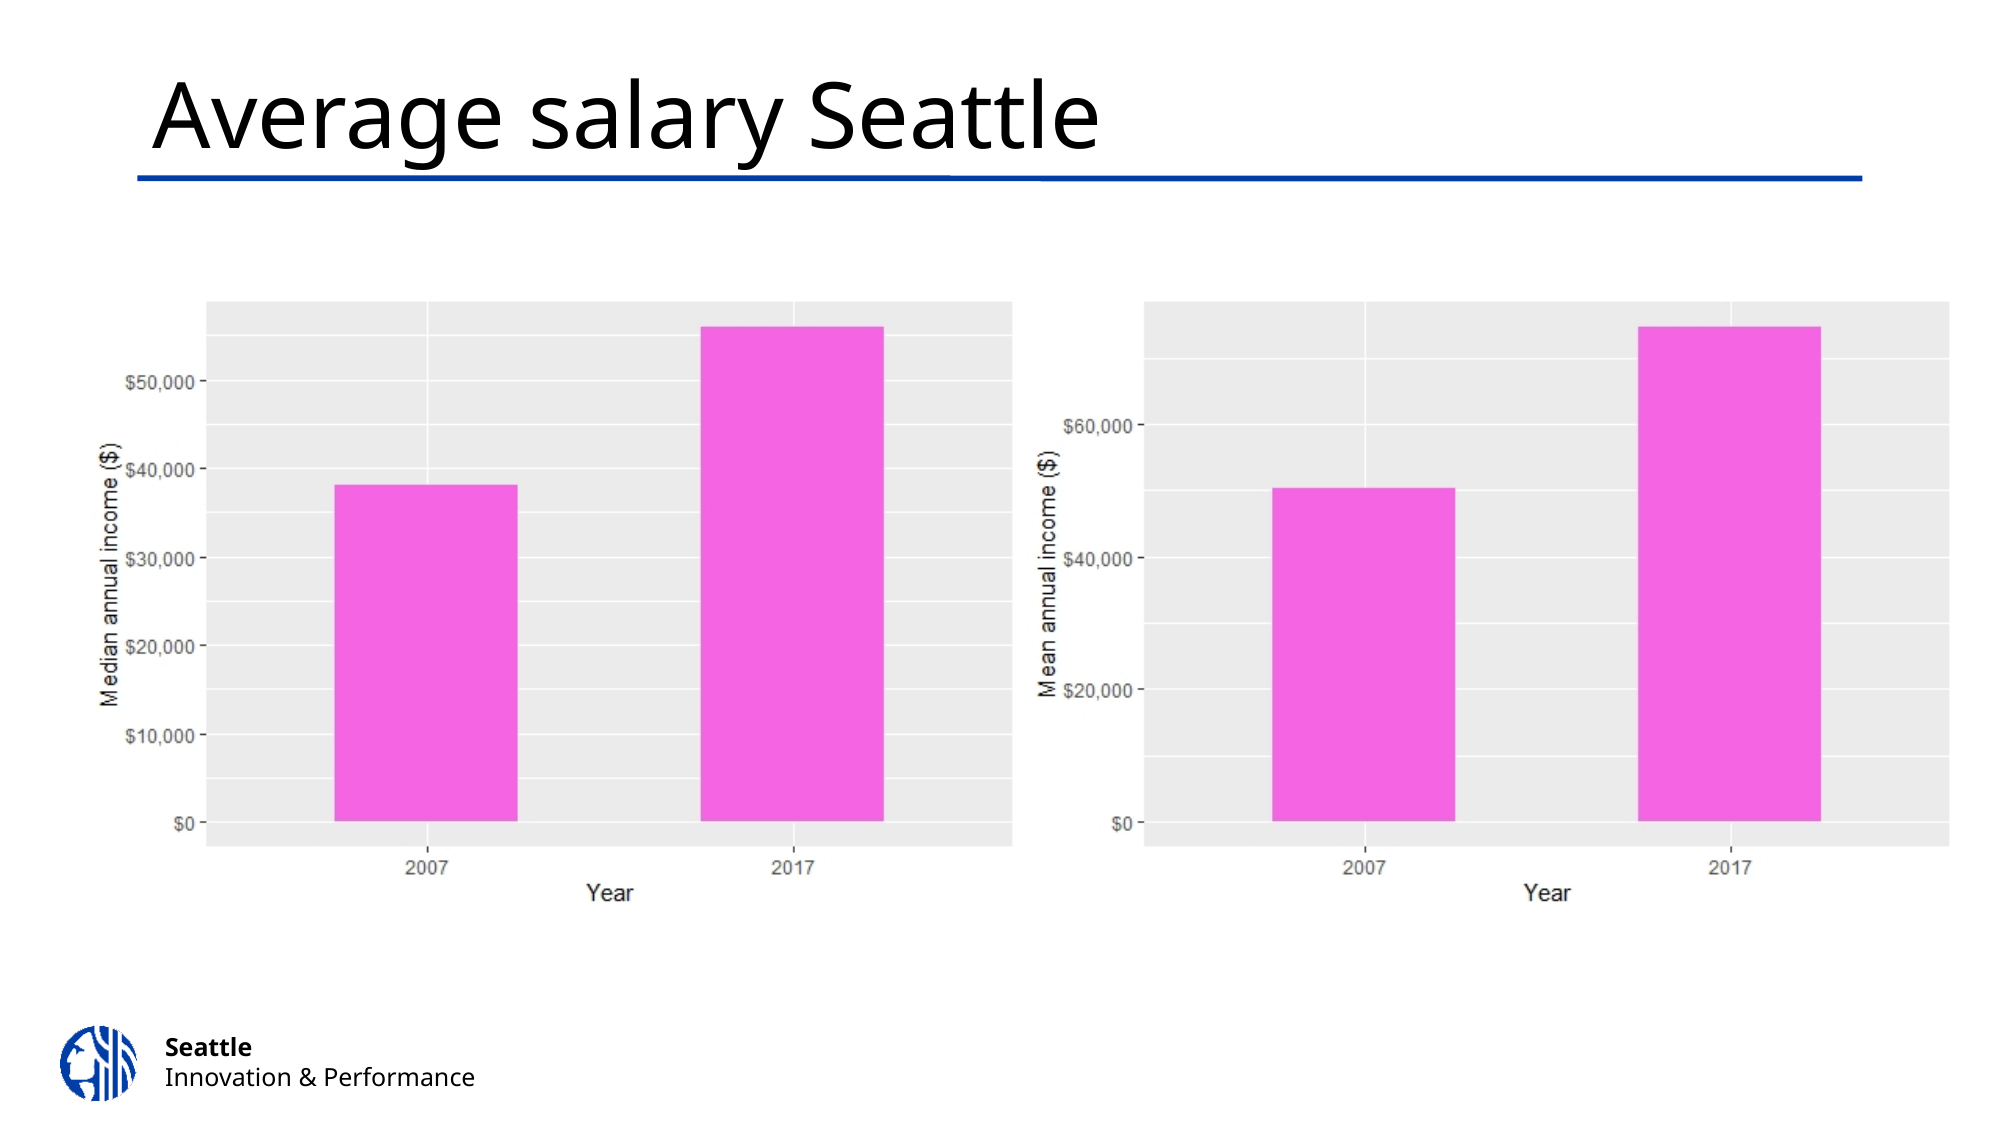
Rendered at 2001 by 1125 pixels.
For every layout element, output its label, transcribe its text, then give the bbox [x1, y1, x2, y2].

picture [59, 1024, 138, 1103]
title Average salary Seattle [137, 59, 1863, 179]
picture [86, 291, 1025, 917]
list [1025, 291, 1962, 917]
